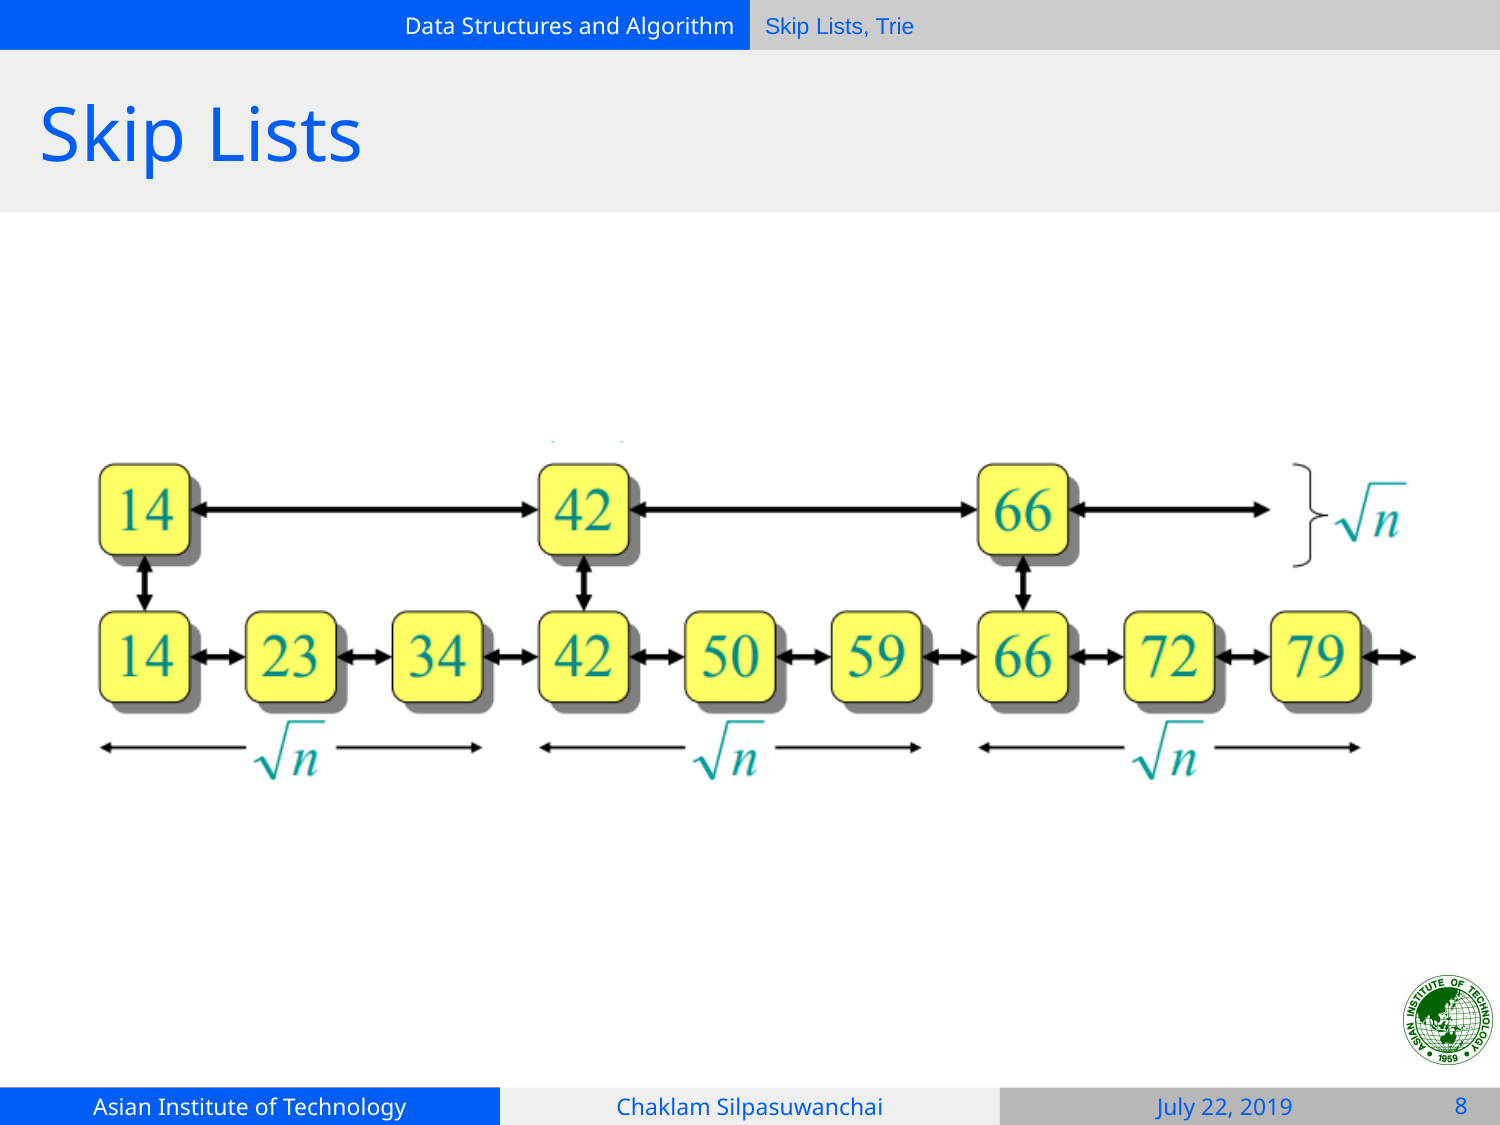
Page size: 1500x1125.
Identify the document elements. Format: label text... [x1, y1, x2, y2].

slide_number ‹#› [1422, 1088, 1500, 1125]
picture [1403, 975, 1493, 1065]
picture [84, 441, 1416, 788]
title Skip Lists [24, 50, 1475, 213]
